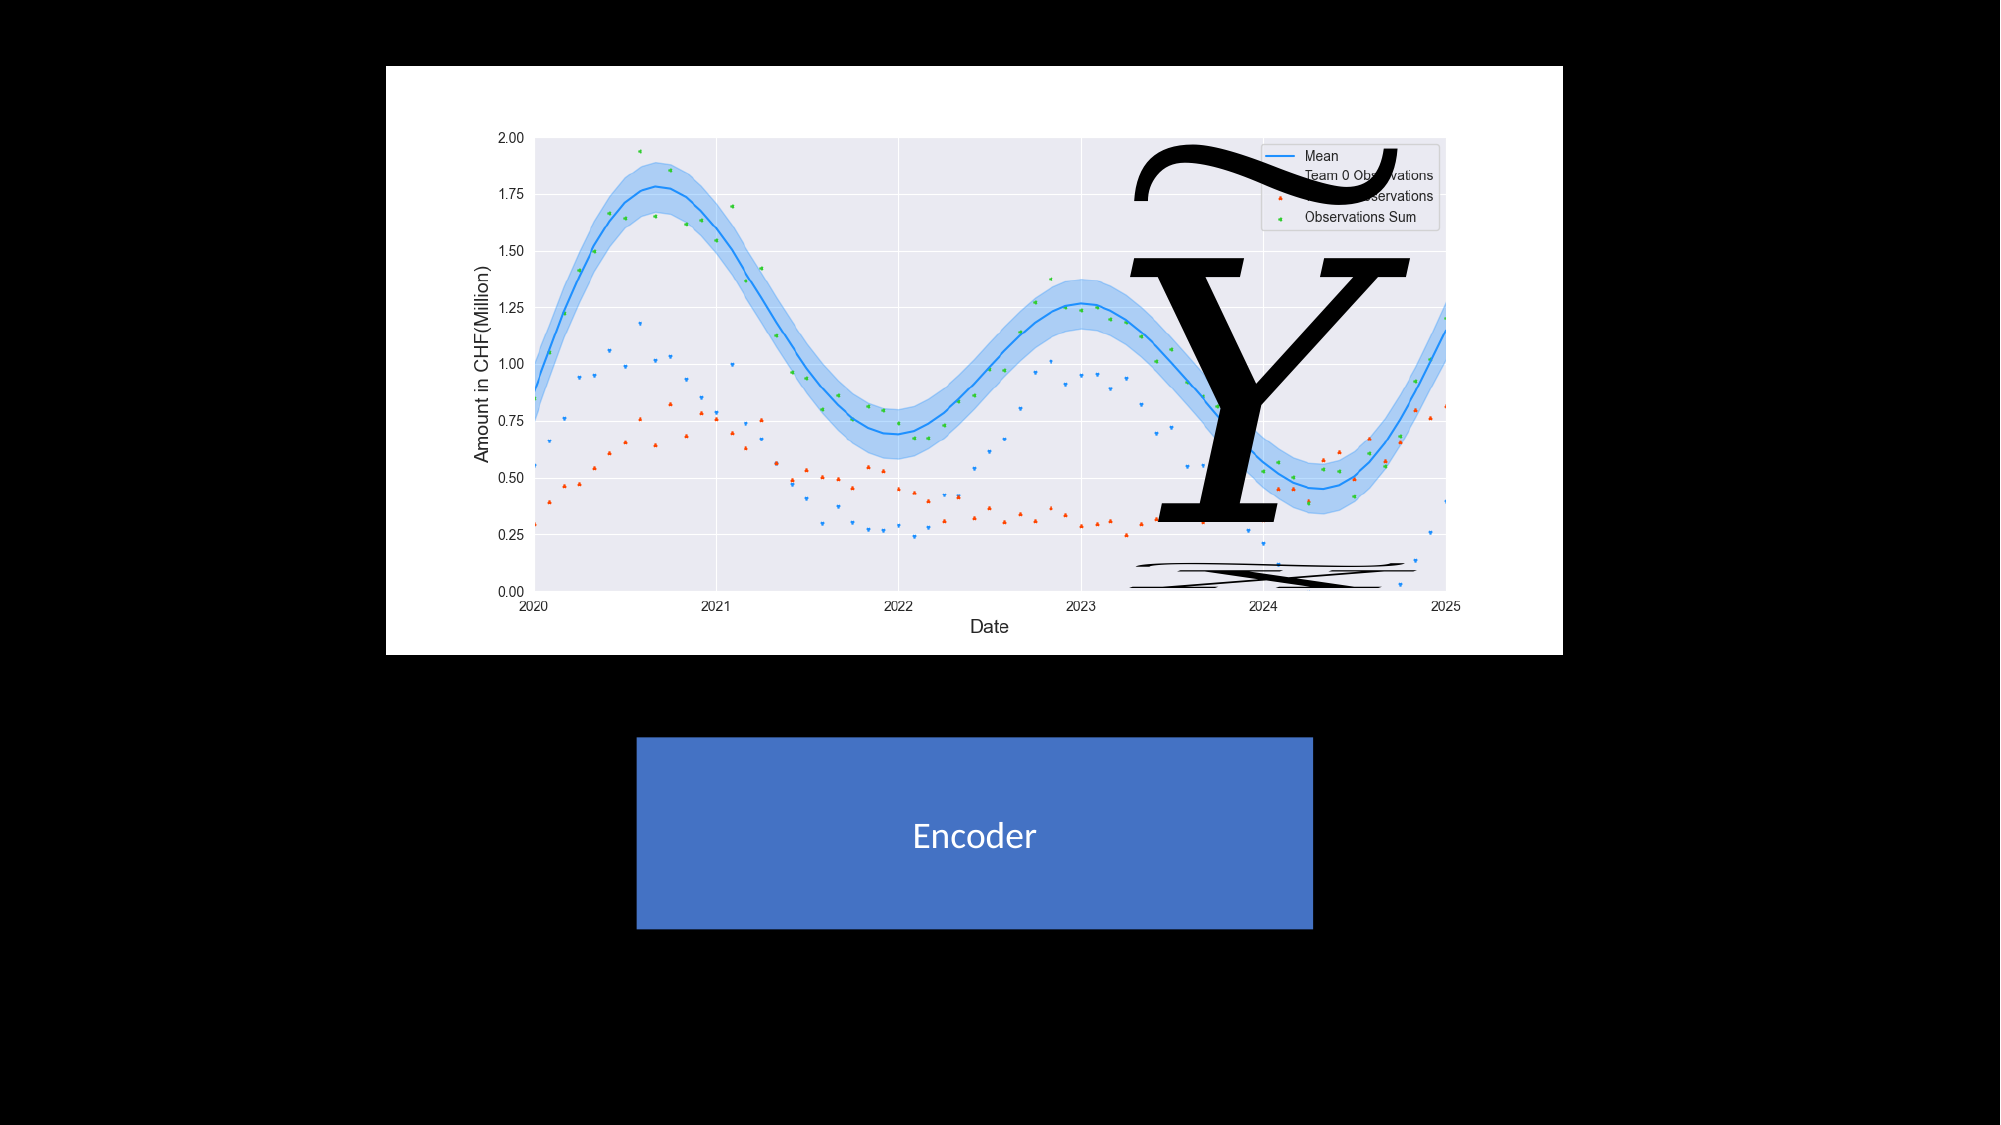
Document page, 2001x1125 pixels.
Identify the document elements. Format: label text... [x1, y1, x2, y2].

text_box Encoder [636, 737, 1314, 930]
picture [386, 66, 1563, 655]
